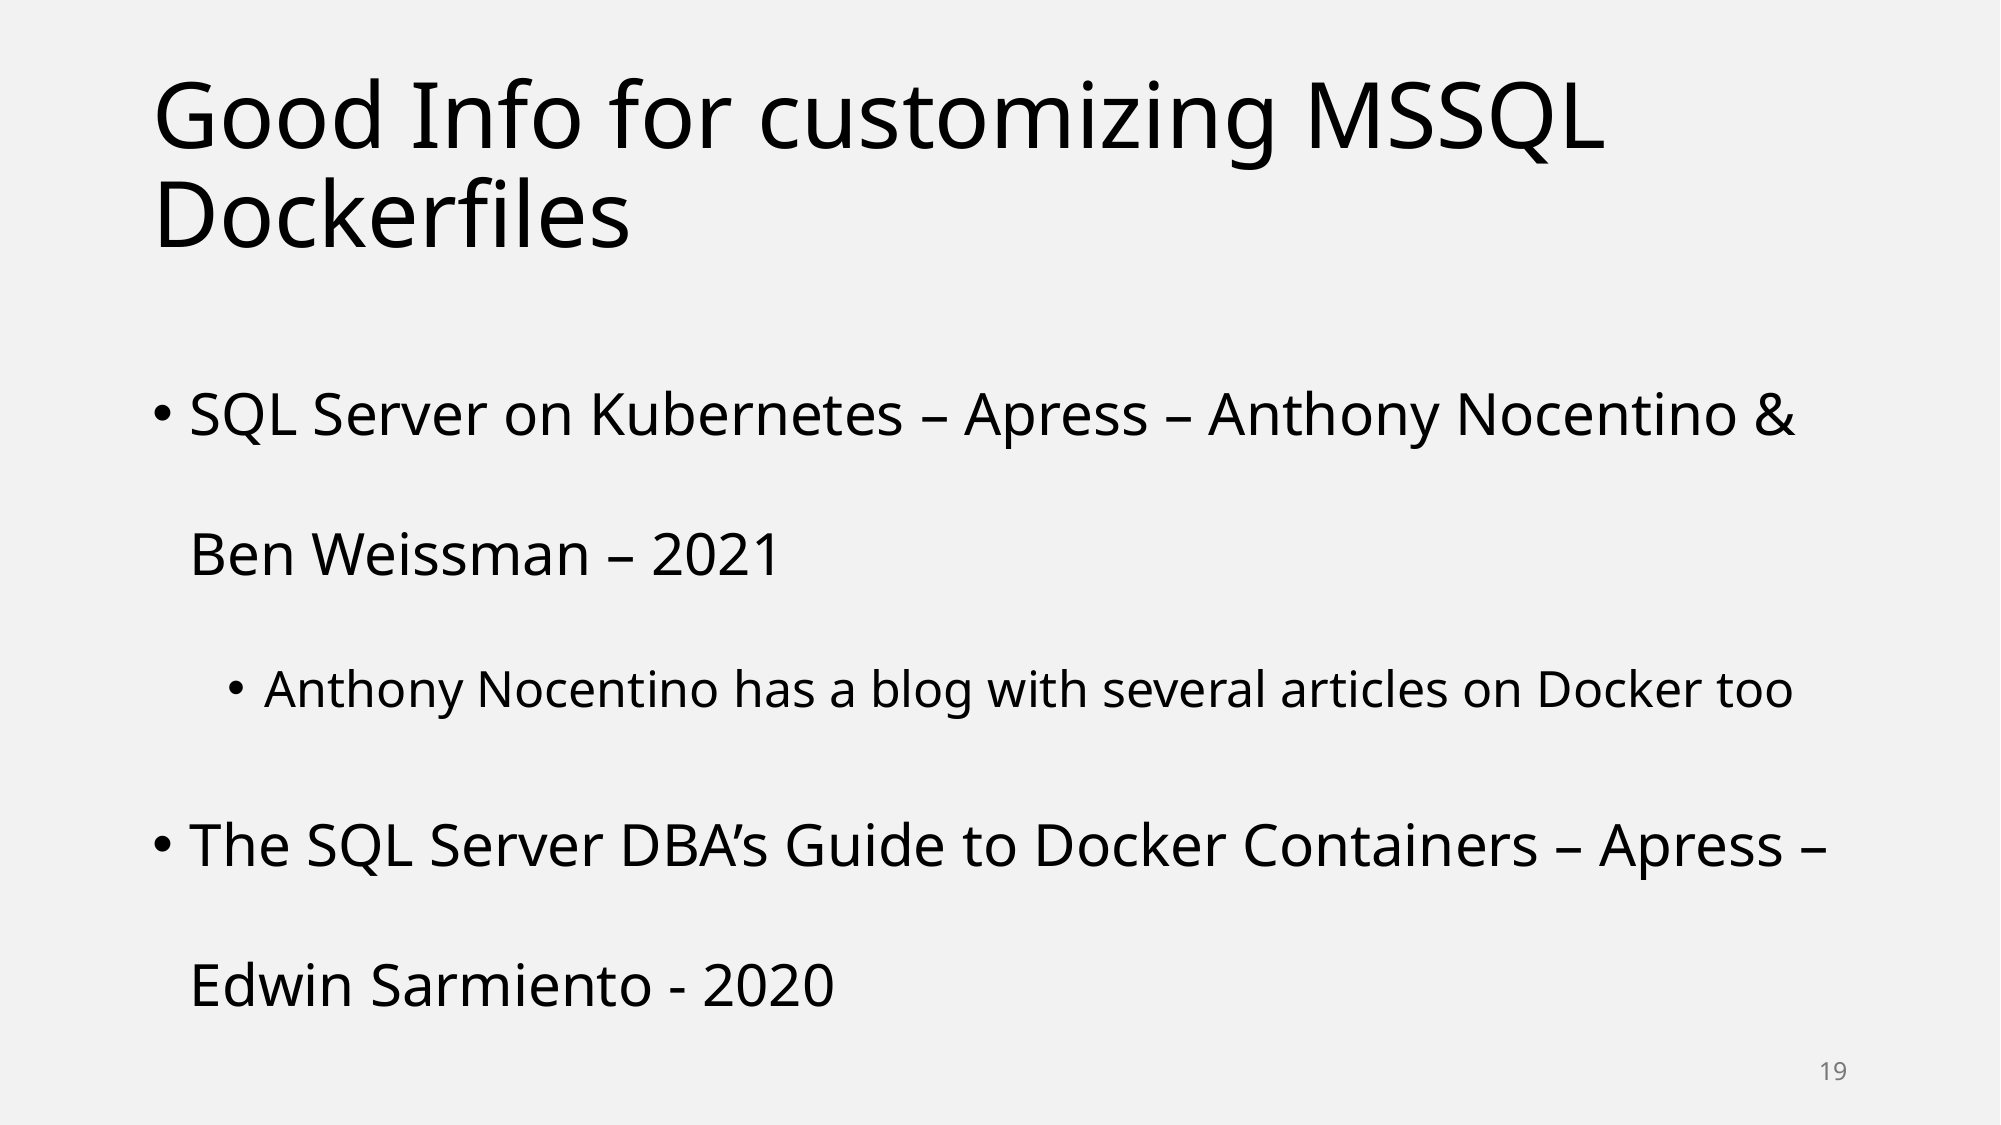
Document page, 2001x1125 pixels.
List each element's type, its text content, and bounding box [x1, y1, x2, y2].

slide_number 19 [1412, 1042, 1863, 1103]
list SQL Server on Kubernetes – Apress – Anthony Nocentino & Ben Weissman – 2021 Anthony Nocentino has a blog with several articles on Docker too The SQL Server DBA’s Guide to Docker Containers – Apress – Edwin Sarmiento - 2020 [137, 299, 1863, 1014]
title Good Info for customizing MSSQL Dockerfiles [137, 59, 1863, 278]
